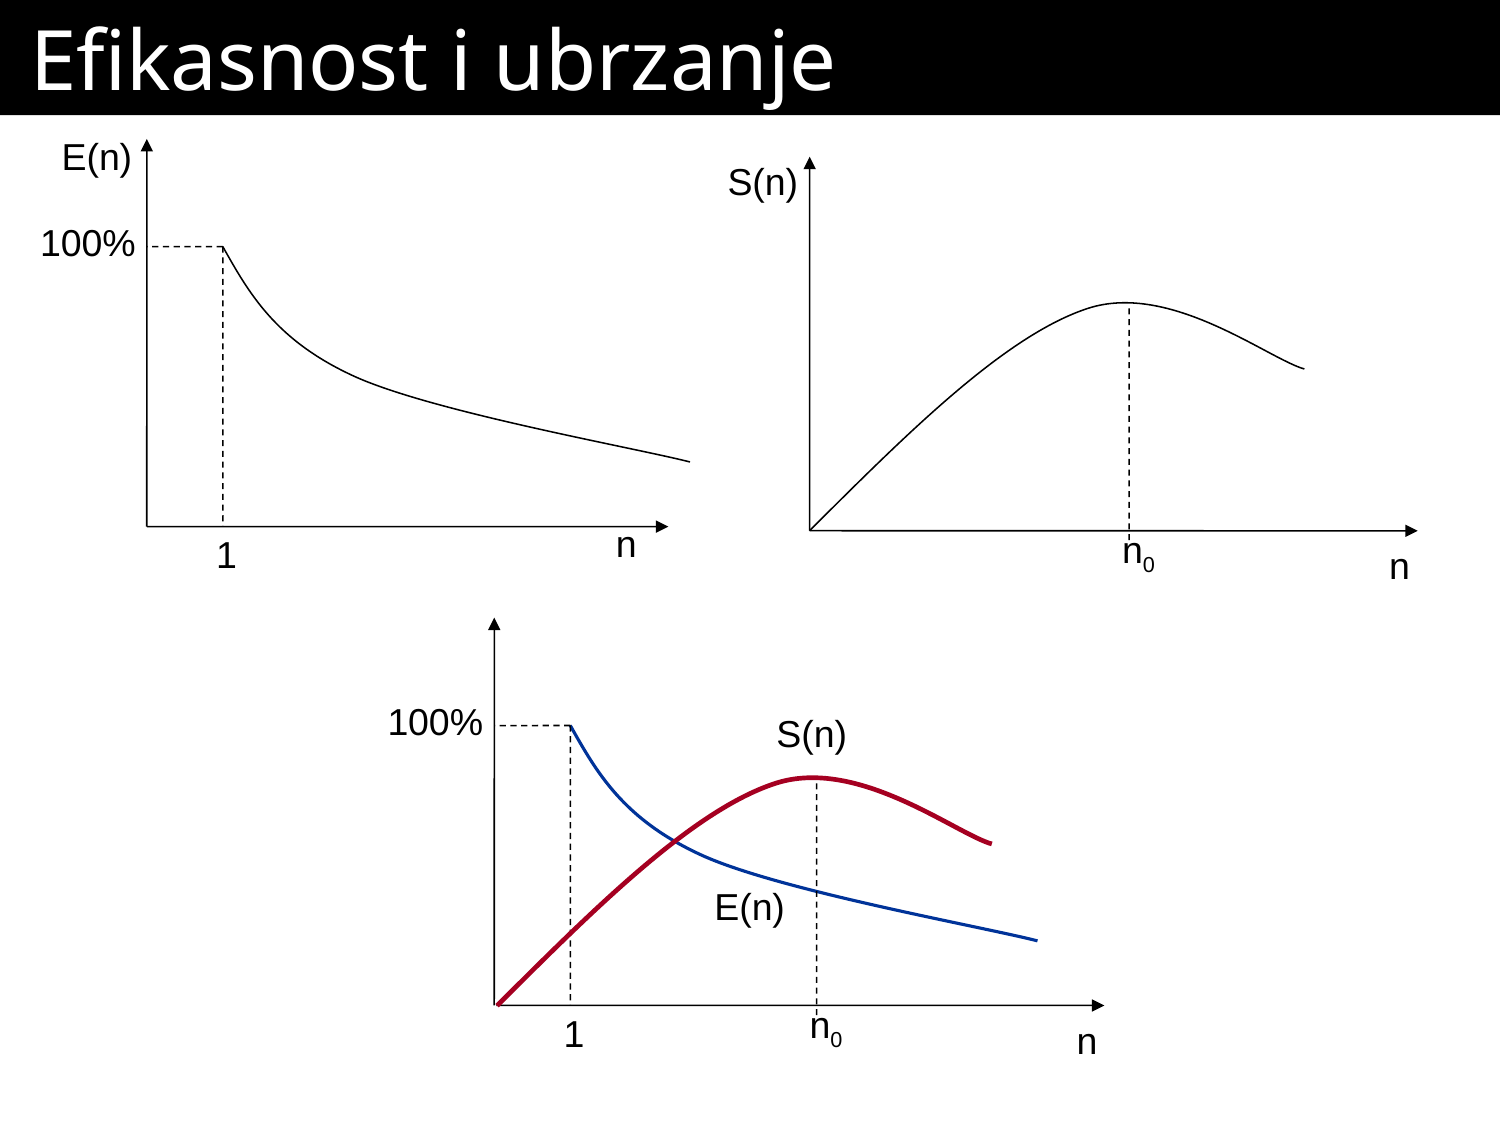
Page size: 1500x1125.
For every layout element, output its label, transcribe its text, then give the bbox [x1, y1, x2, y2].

text_box [488, 617, 501, 690]
text_box [858, 999, 1105, 1009]
text_box n [1061, 1009, 1113, 1070]
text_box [712, 149, 1426, 595]
text_box [571, 725, 735, 841]
title Efikasnost i ubrzanje [0, 0, 1500, 116]
text_box [835, 876, 1038, 941]
text_box 100% [372, 690, 498, 751]
text_box E(n) [714, 907, 801, 936]
text_box n0 [794, 993, 858, 1060]
text_box [497, 777, 992, 1006]
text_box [24, 124, 691, 584]
text_box 1 [548, 1006, 600, 1063]
text_box S(n) [761, 702, 863, 763]
